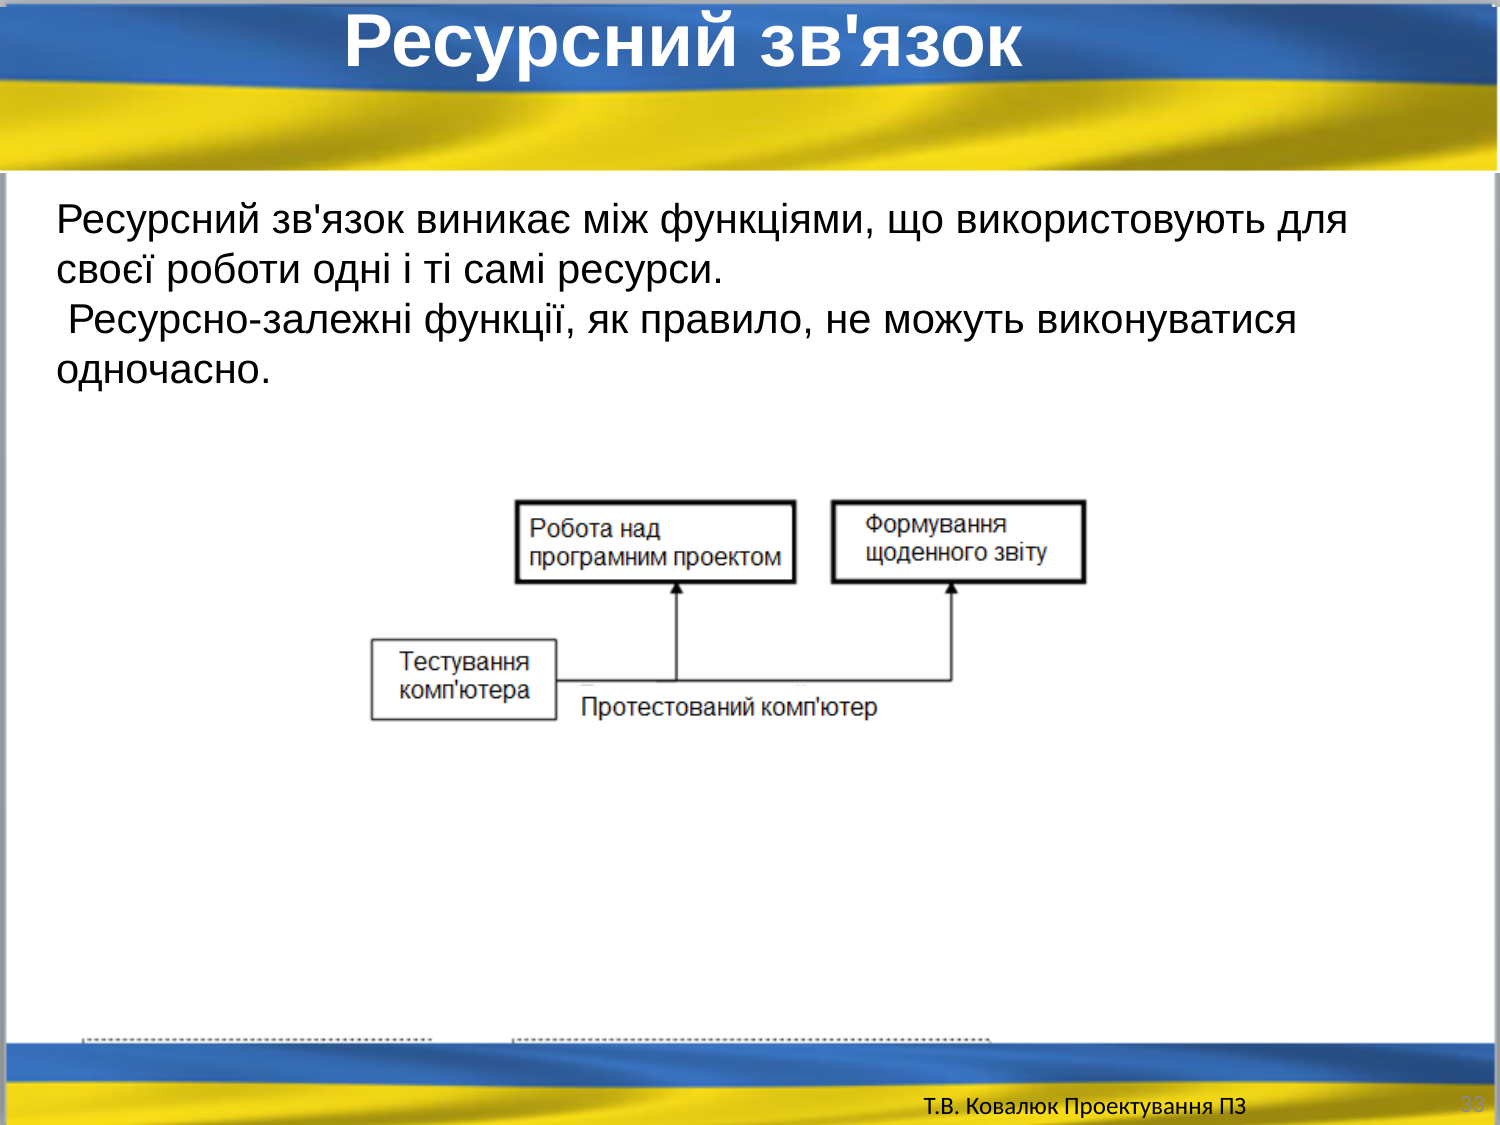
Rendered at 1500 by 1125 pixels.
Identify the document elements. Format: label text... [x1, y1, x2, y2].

text_box Ресурсний зв'язок виникає між функціями, що використовують для своєї роботи одні і ті самі ресурси. Ресурсно-залежні функції, як правило, не можуть виконуватися одночасно. [41, 184, 1459, 400]
slide_number 33 [1187, 1079, 1500, 1125]
picture [0, 0, 1500, 1125]
text_box Ресурсний зв'язок [328, 0, 1060, 89]
